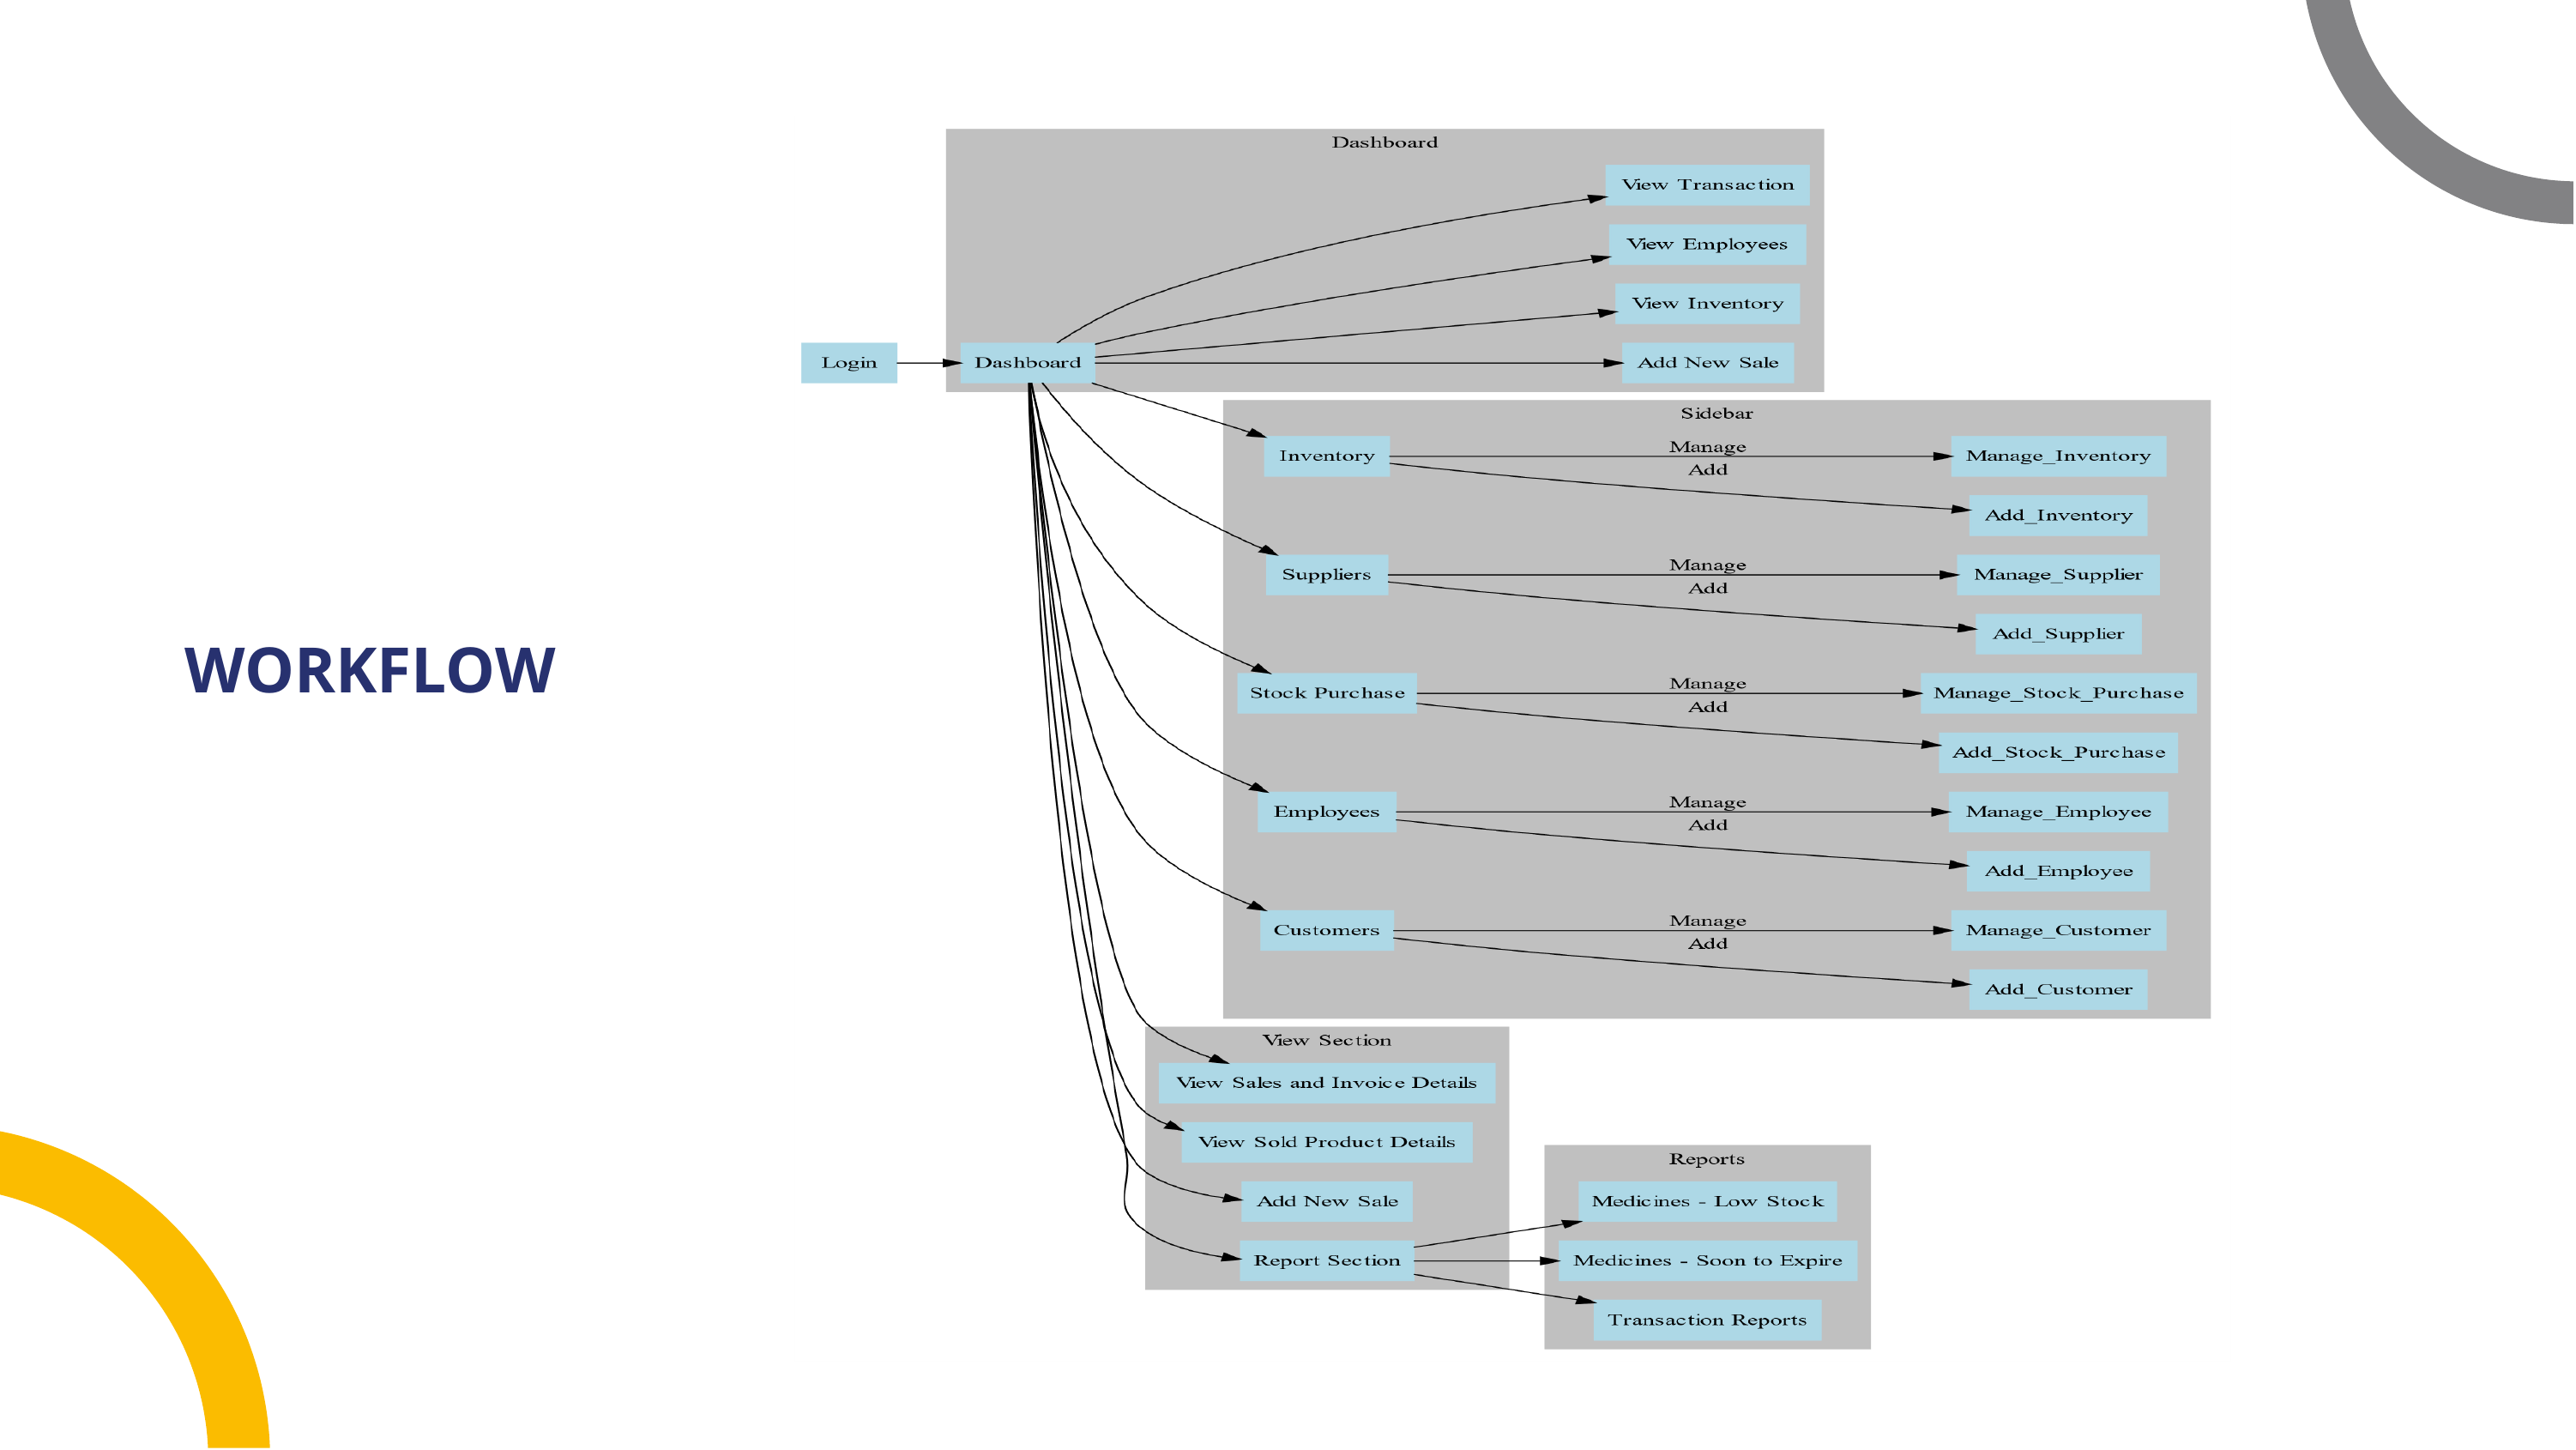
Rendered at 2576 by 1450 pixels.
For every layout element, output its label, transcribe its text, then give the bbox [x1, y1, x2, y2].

picture [793, 116, 2232, 1362]
text_box [0, 1131, 270, 1448]
text_box [2306, 0, 2573, 225]
title WORKFLOW [183, 628, 789, 873]
